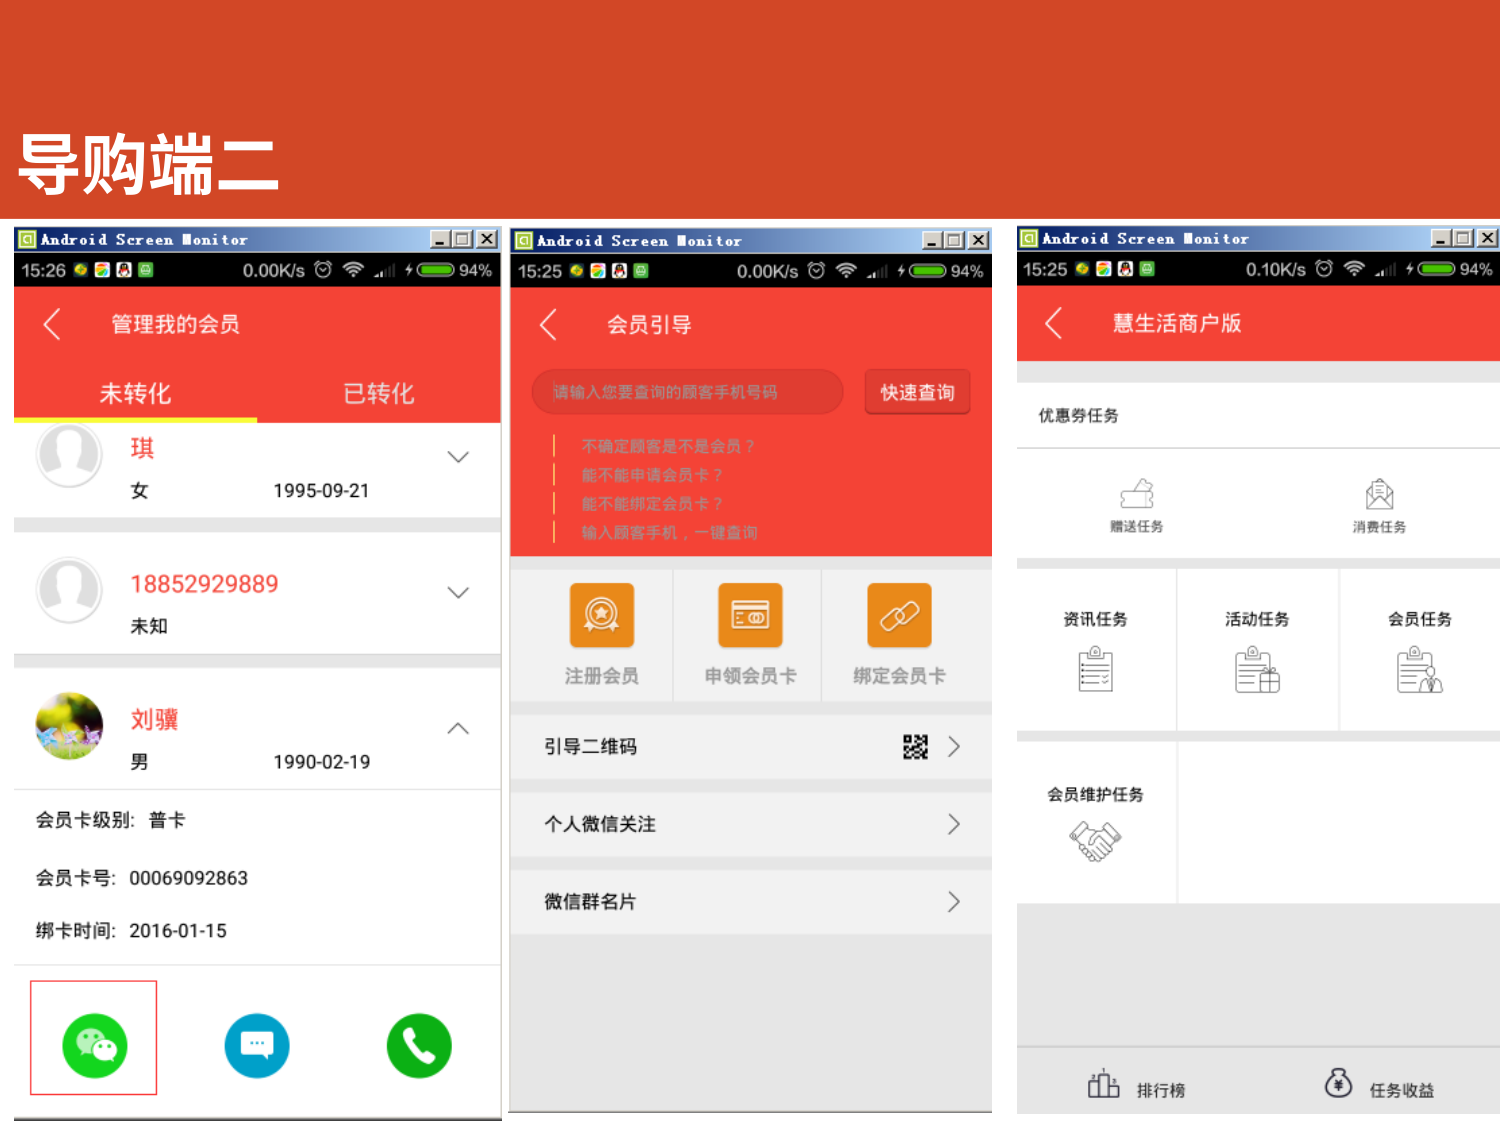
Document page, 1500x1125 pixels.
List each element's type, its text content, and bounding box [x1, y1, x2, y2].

picture [1017, 225, 1500, 1115]
picture [14, 226, 502, 1122]
text_box [0, 0, 1500, 219]
title 导购端二 [0, 89, 1323, 211]
picture [507, 226, 993, 1114]
